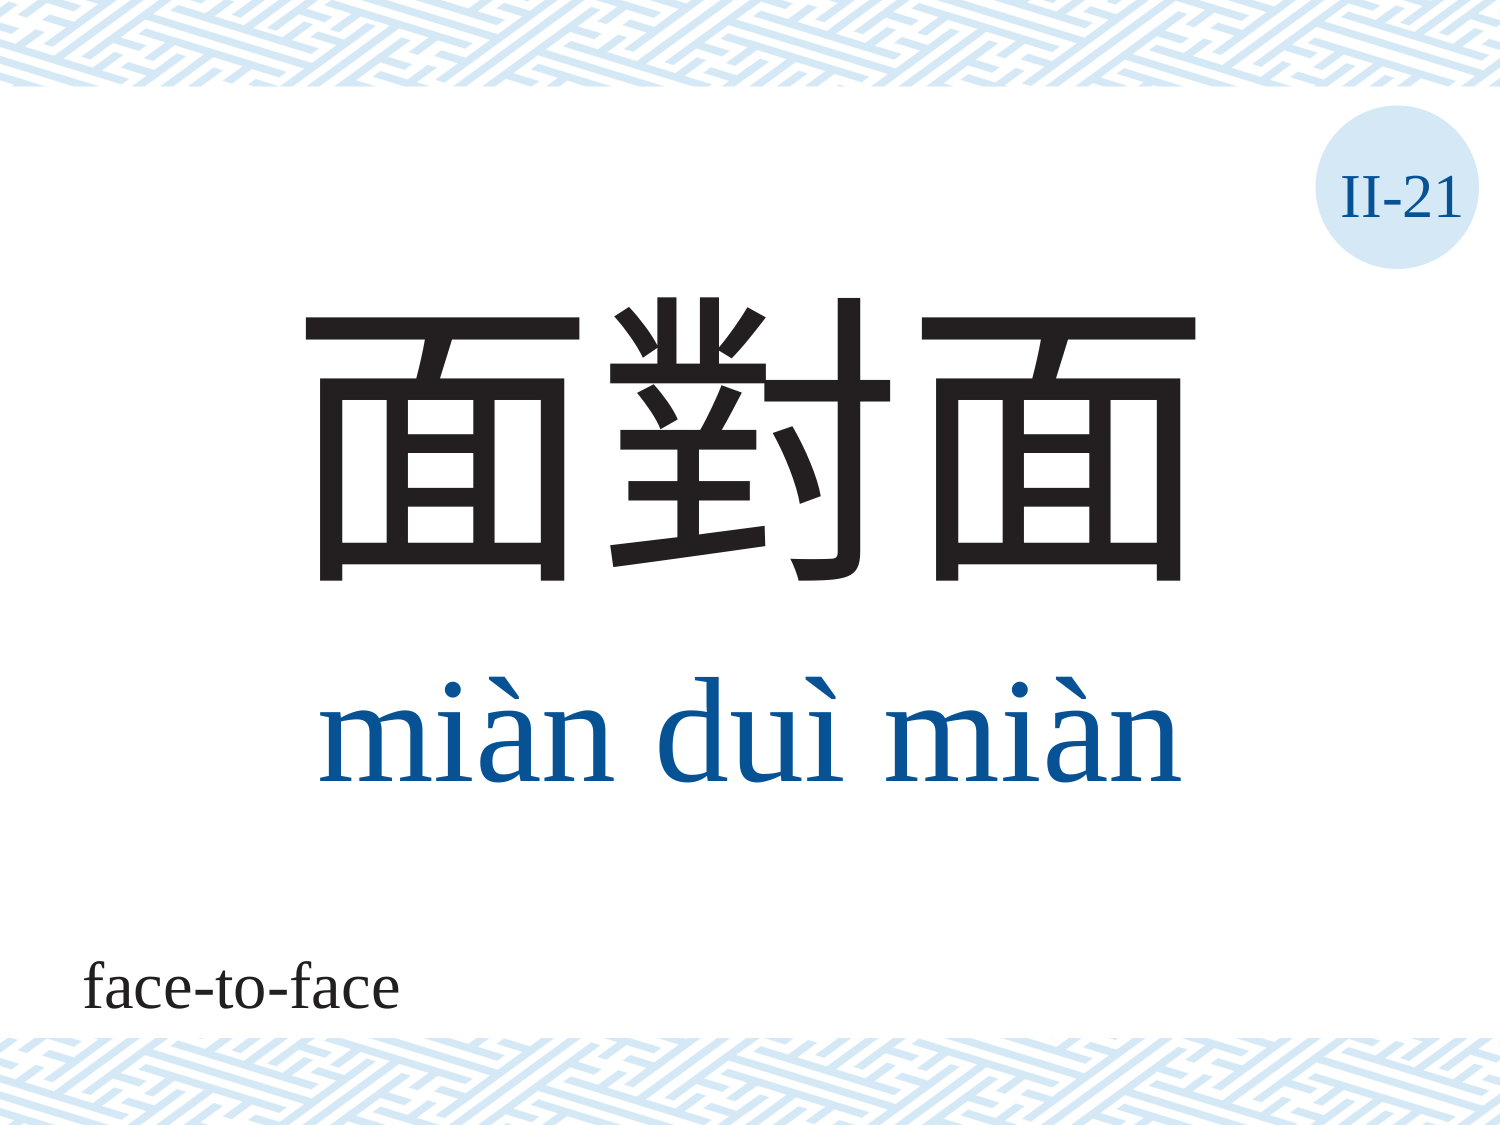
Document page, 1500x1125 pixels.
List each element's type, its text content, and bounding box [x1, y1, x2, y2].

text_box face-to-face [62, 942, 469, 1023]
picture [0, 0, 1500, 1125]
text_box II-21 面對面 miàn duì miàn [285, 154, 1467, 812]
